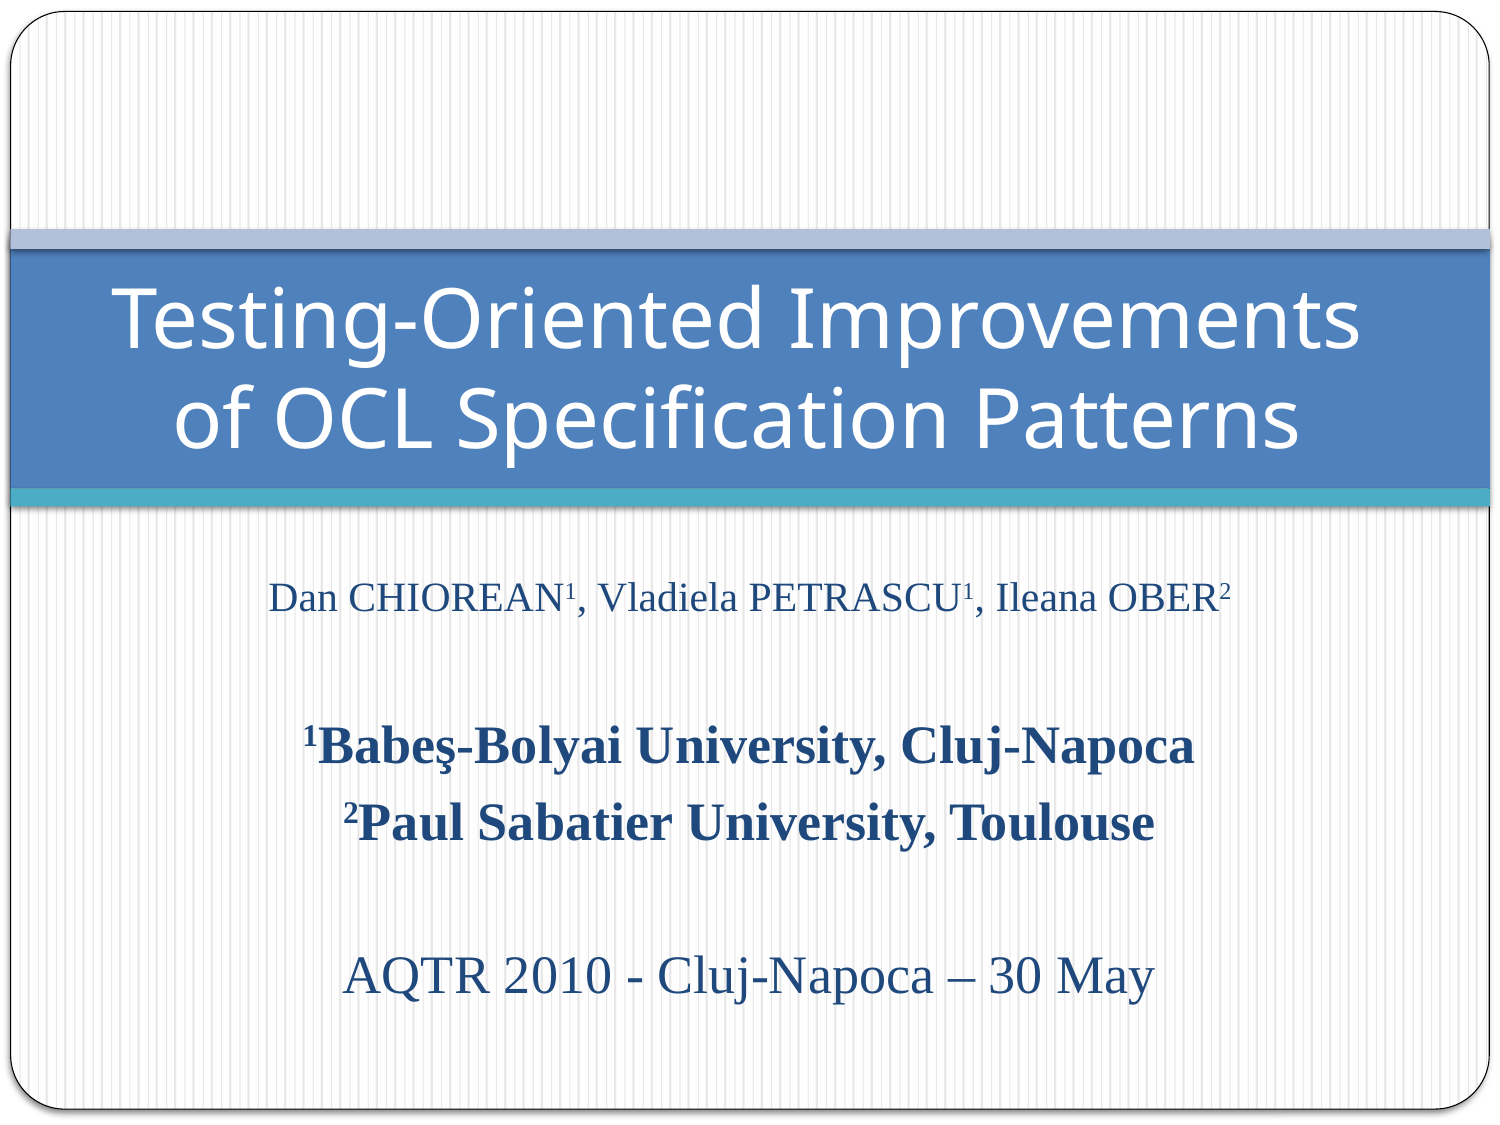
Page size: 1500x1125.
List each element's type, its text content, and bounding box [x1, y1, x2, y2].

title Testing-Oriented Improvements of OCL Specification Patterns [62, 125, 1413, 613]
picture [12, 12, 1488, 229]
picture [12, 507, 1488, 1108]
subtitle Dan CHIOREAN1, Vladiela PETRASCU1, Ileana OBER2 1Babeş-Bolyai University, Cluj-Napoca 2Paul Sabatier University, Toulouse AQTR 2010 - Cluj-Napoca – 30 May [174, 613, 1325, 925]
